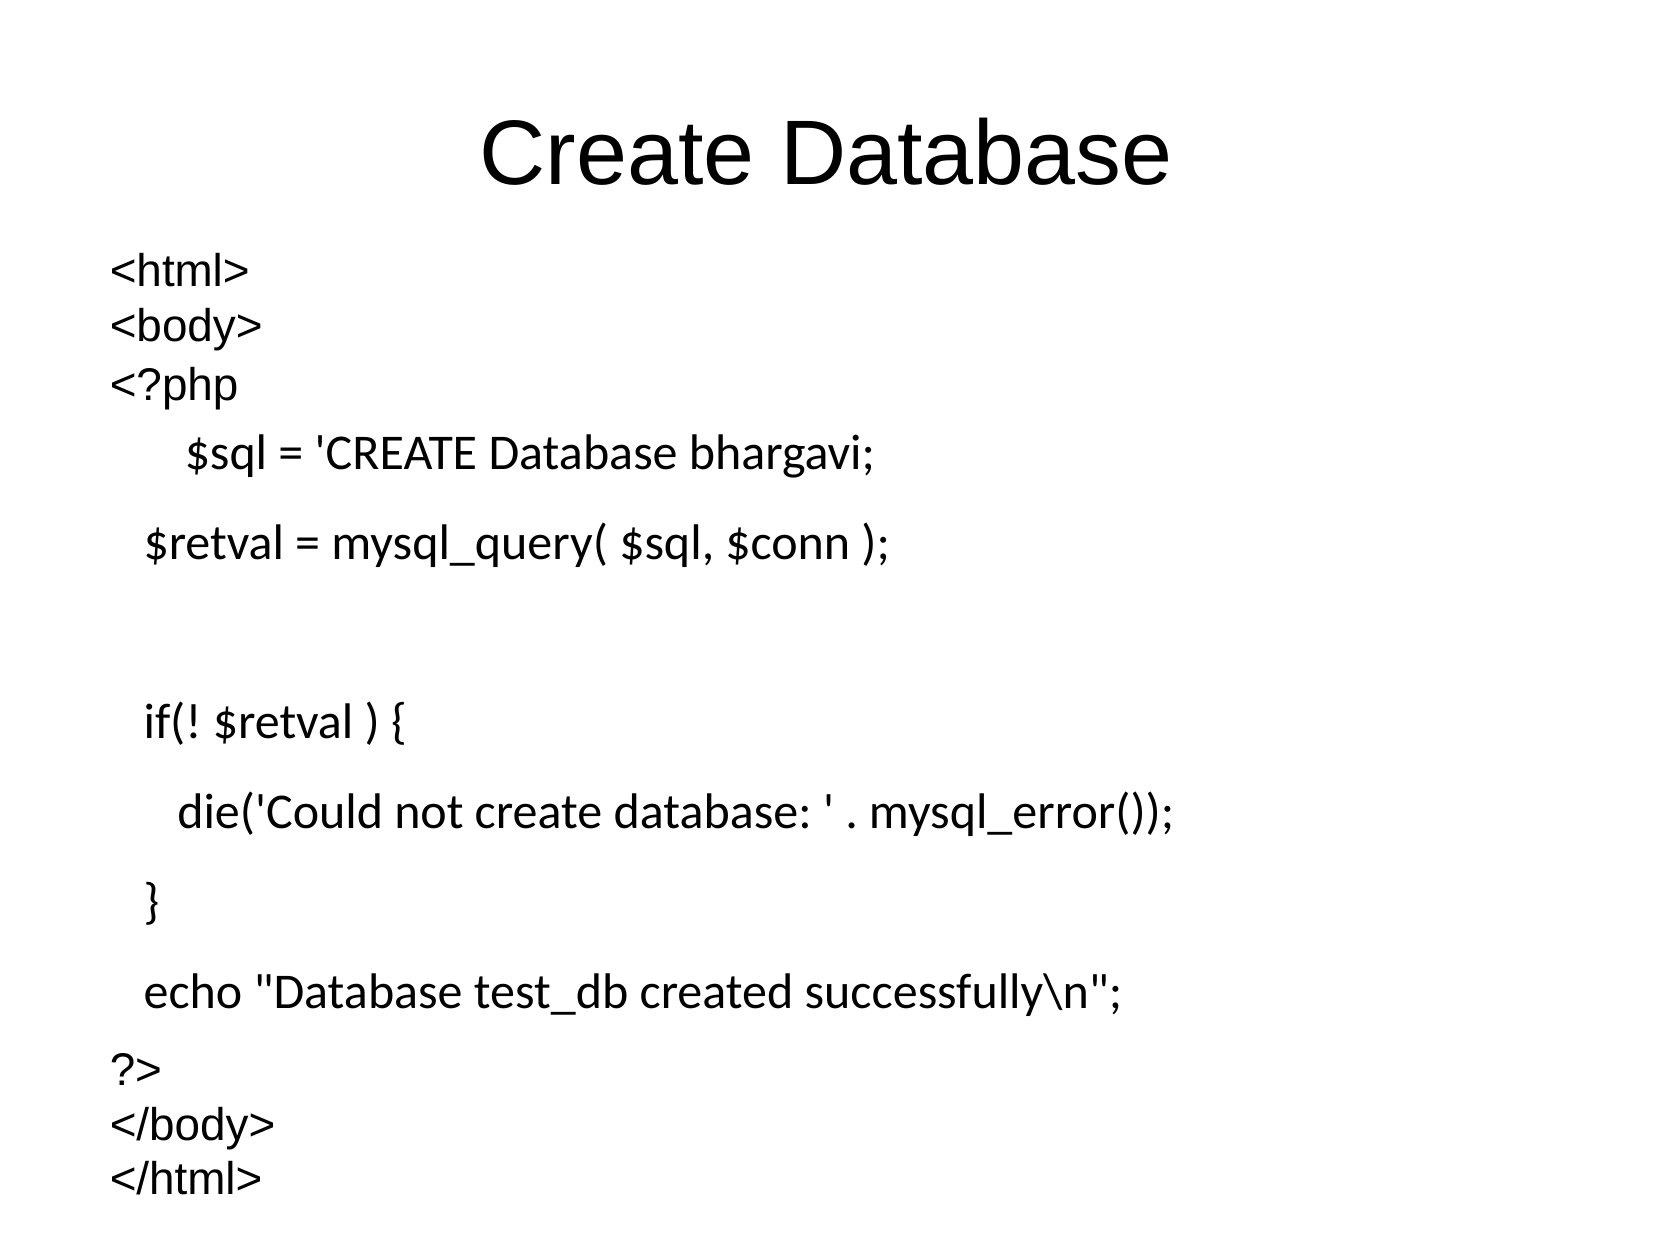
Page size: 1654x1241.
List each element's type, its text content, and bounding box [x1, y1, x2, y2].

title Create Database [82, 49, 1571, 257]
text_box <html> <body> <?php $sql = 'CREATE Database bhargavi; $retval = mysql_query( $sql, $conn ); if(! $retval ) { die('Could not create database: ' . mysql_error()); } echo "Database test_db created successfully\n"; ?> </body> </html> [94, 225, 1613, 1195]
